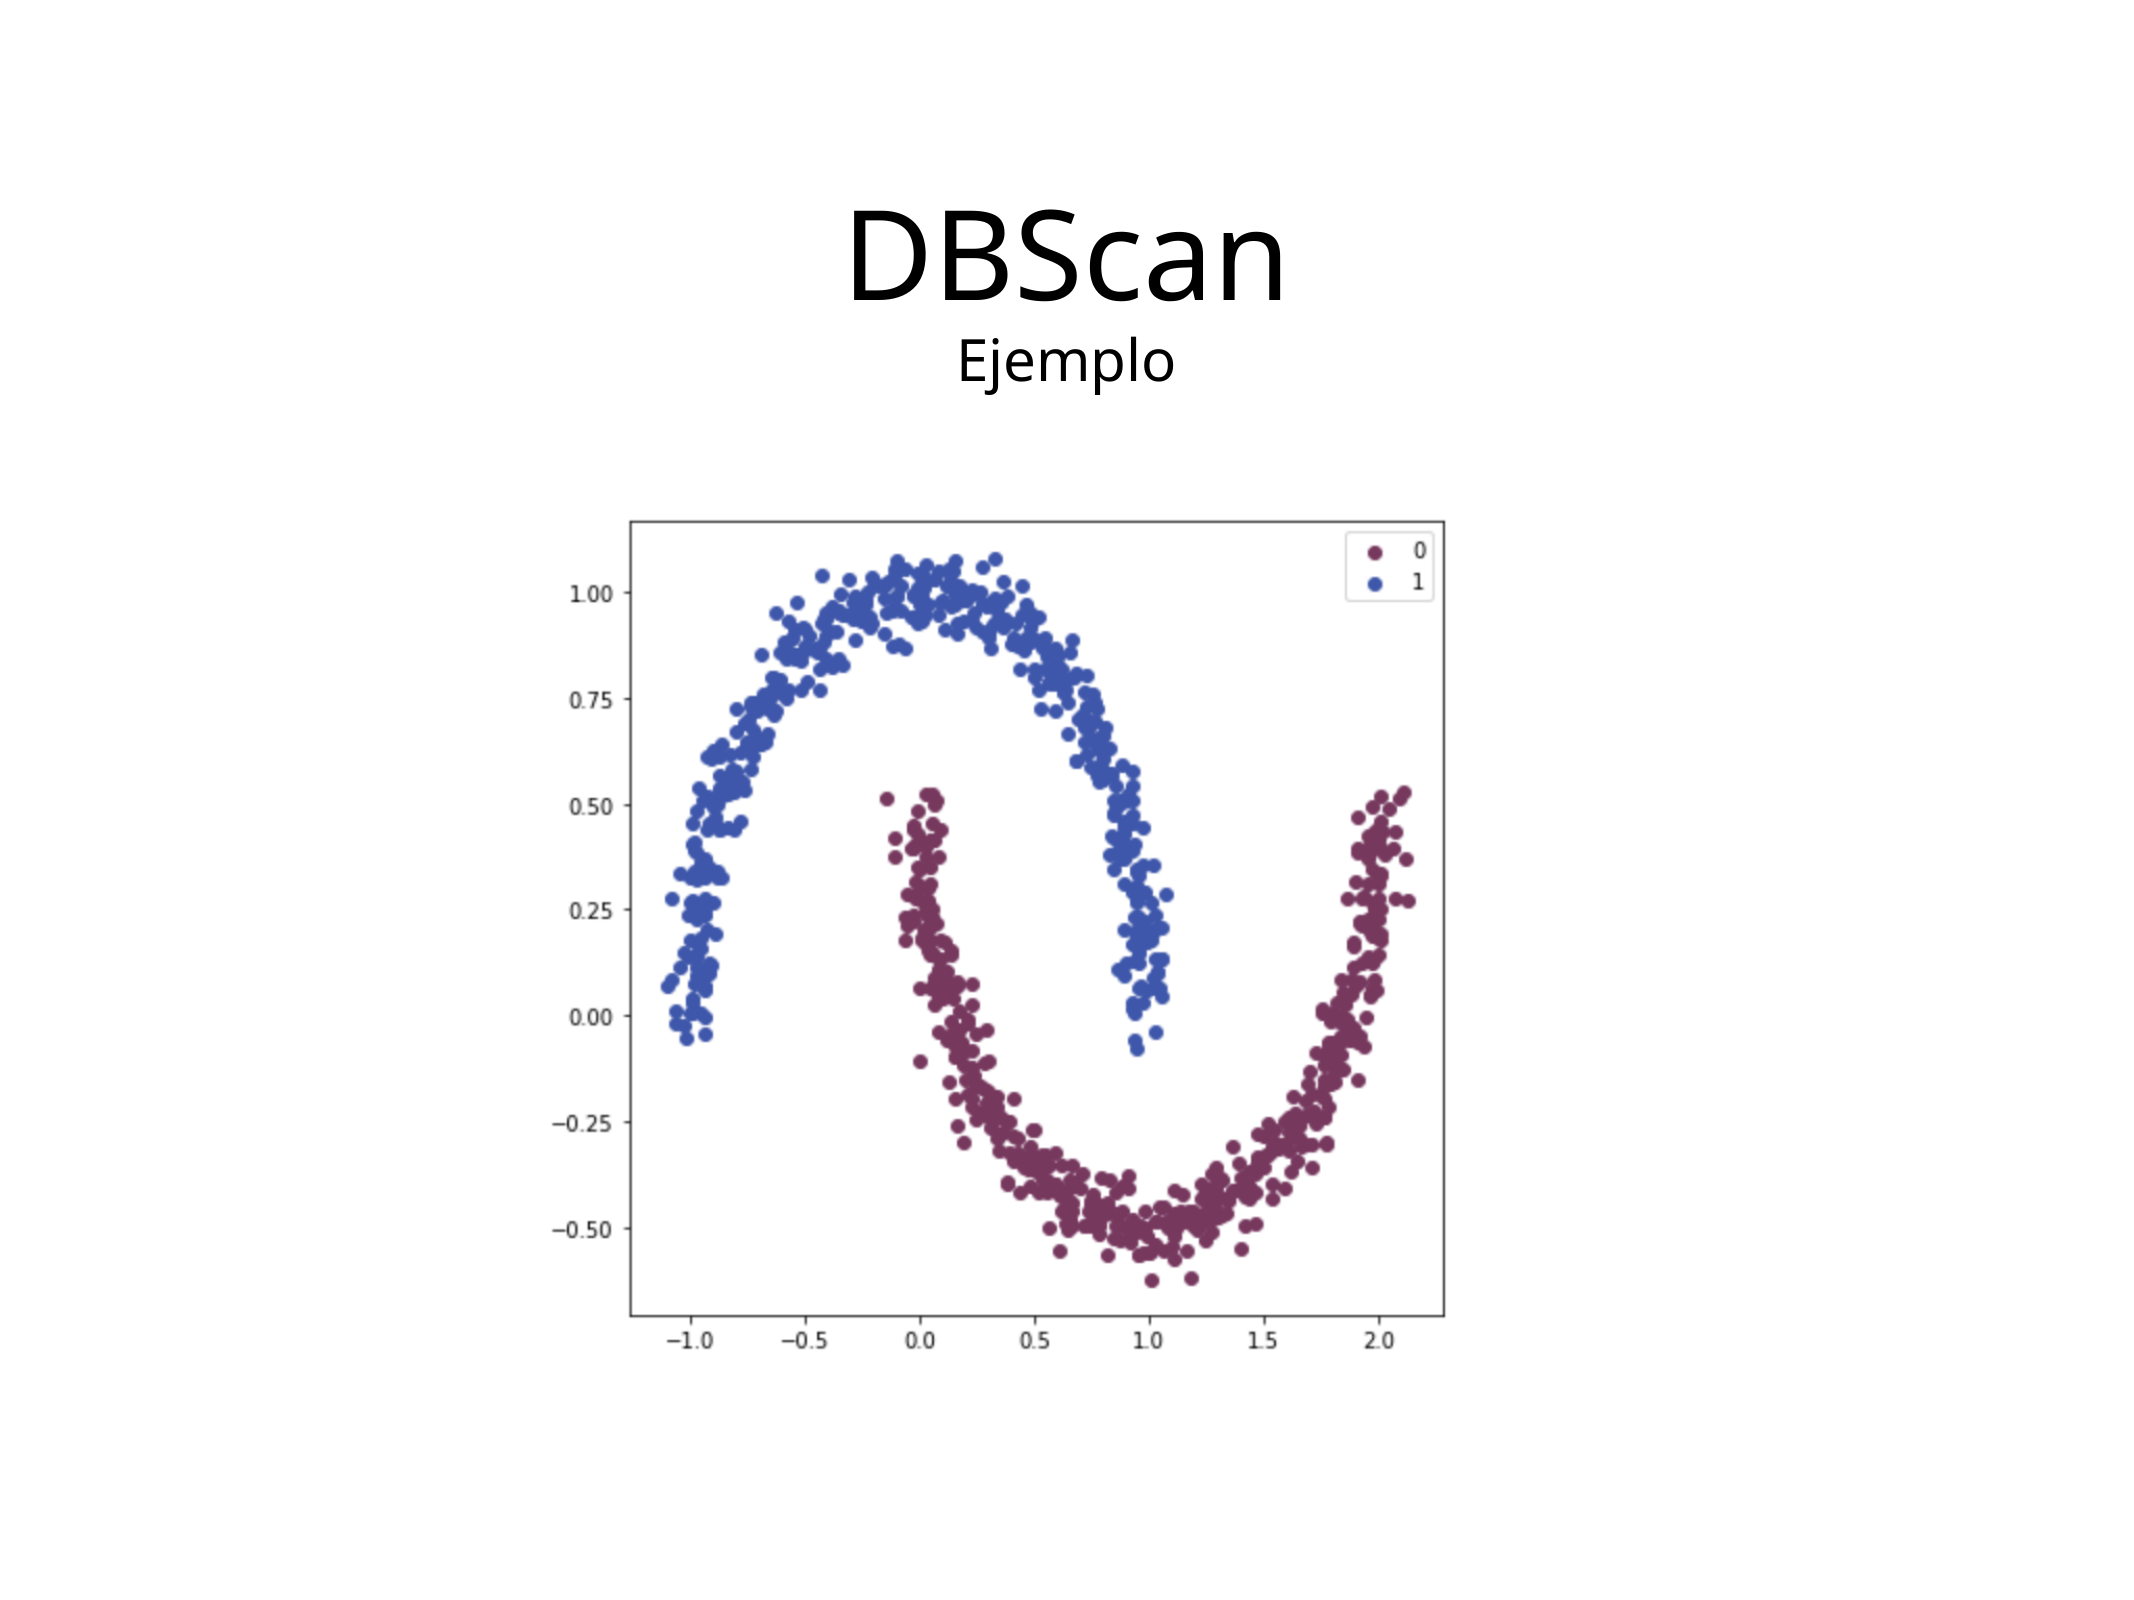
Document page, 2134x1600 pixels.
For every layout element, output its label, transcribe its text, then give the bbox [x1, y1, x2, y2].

text_box DBScan [833, 166, 1300, 314]
text_box Ejemplo [373, 314, 1760, 402]
picture [542, 501, 1591, 1386]
